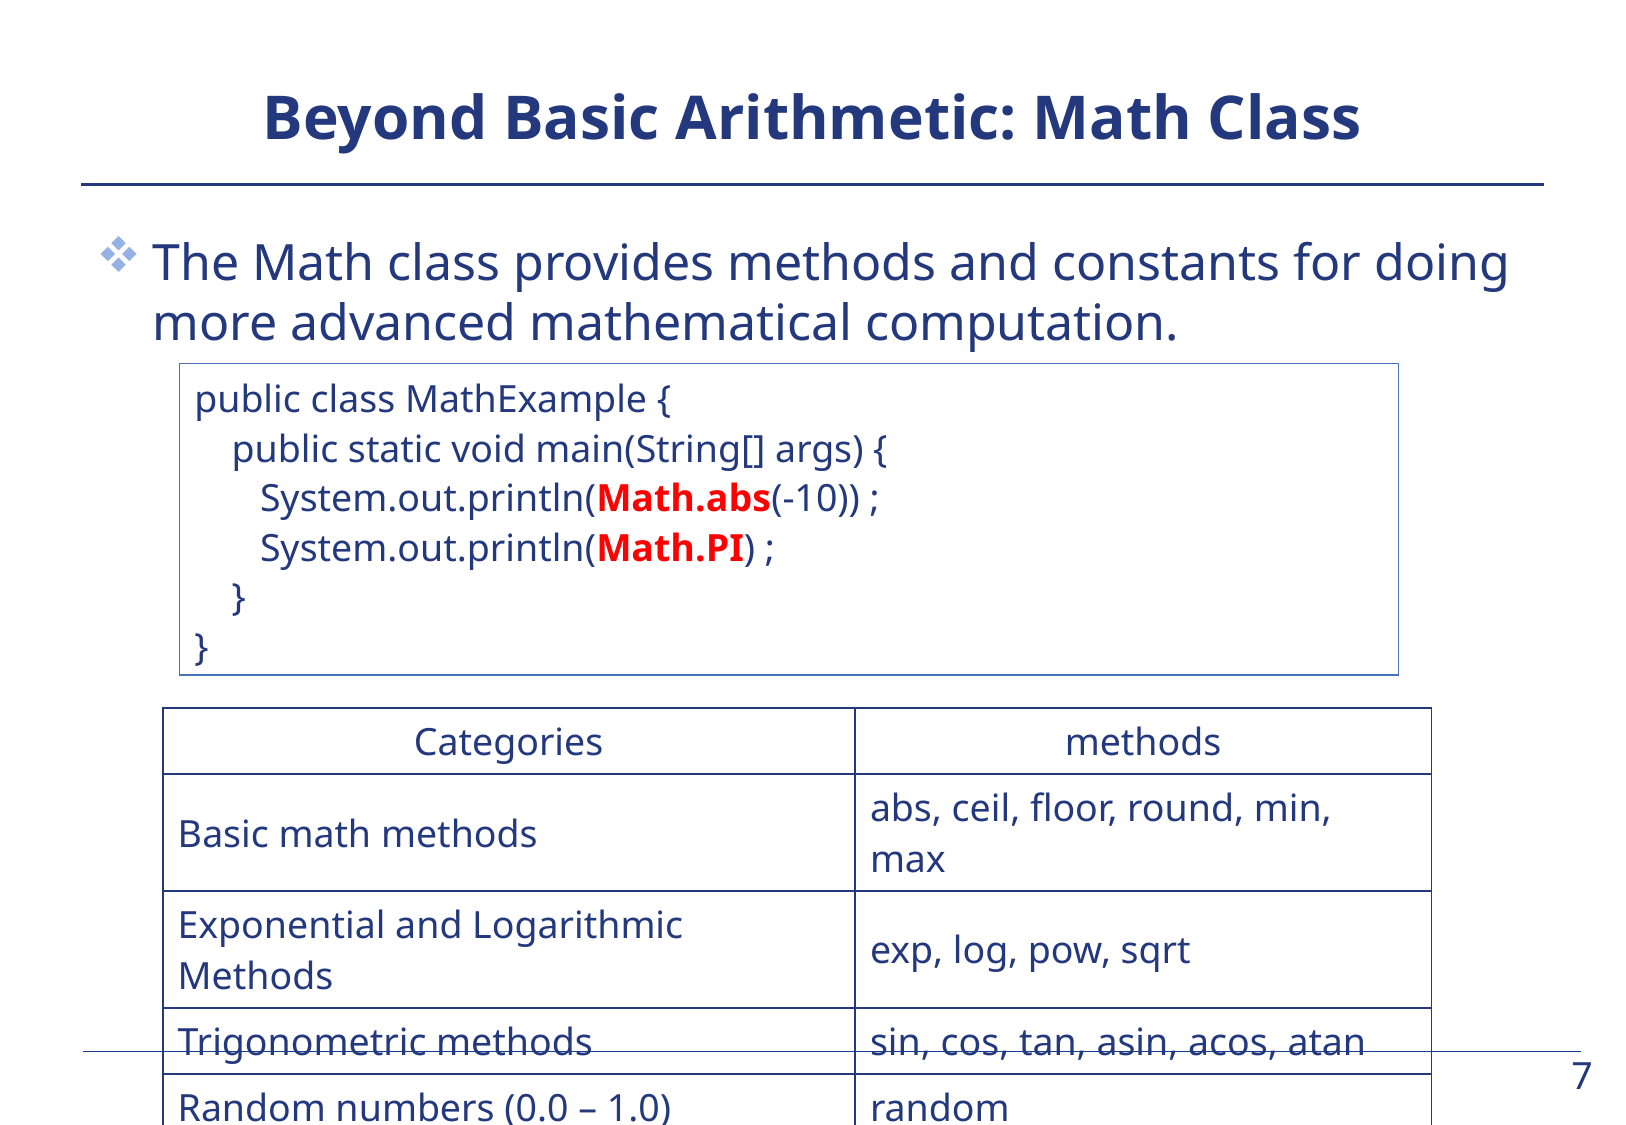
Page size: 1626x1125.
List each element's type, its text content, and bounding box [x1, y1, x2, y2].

table_cell Exponential and Logarithmic Methods [164, 892, 854, 1007]
table_header Categories [164, 709, 854, 773]
table_cell sin, cos, tan, asin, acos, atan [856, 1009, 1431, 1073]
list The Math class provides methods and constants for doing more advanced mathematical computation. [81, 222, 1544, 384]
table_cell abs, ceil, floor, round, min, max [856, 775, 1431, 890]
table_cell Random numbers (0.0 – 1.0) [164, 1075, 854, 1125]
table_cell Basic math methods [164, 775, 854, 890]
table_header methods [856, 709, 1431, 773]
title Beyond Basic Arithmetic: Math Class [81, 52, 1544, 179]
text_box public class MathExample { public static void main(String[] args) { System.out.println(Math.abs(-10)) ; System.out.println(Math.PI) ; } } [179, 363, 1399, 676]
table_cell exp, log, pow, sqrt [856, 892, 1431, 1007]
table_cell random [856, 1075, 1431, 1125]
table_cell Trigonometric methods [164, 1009, 854, 1073]
